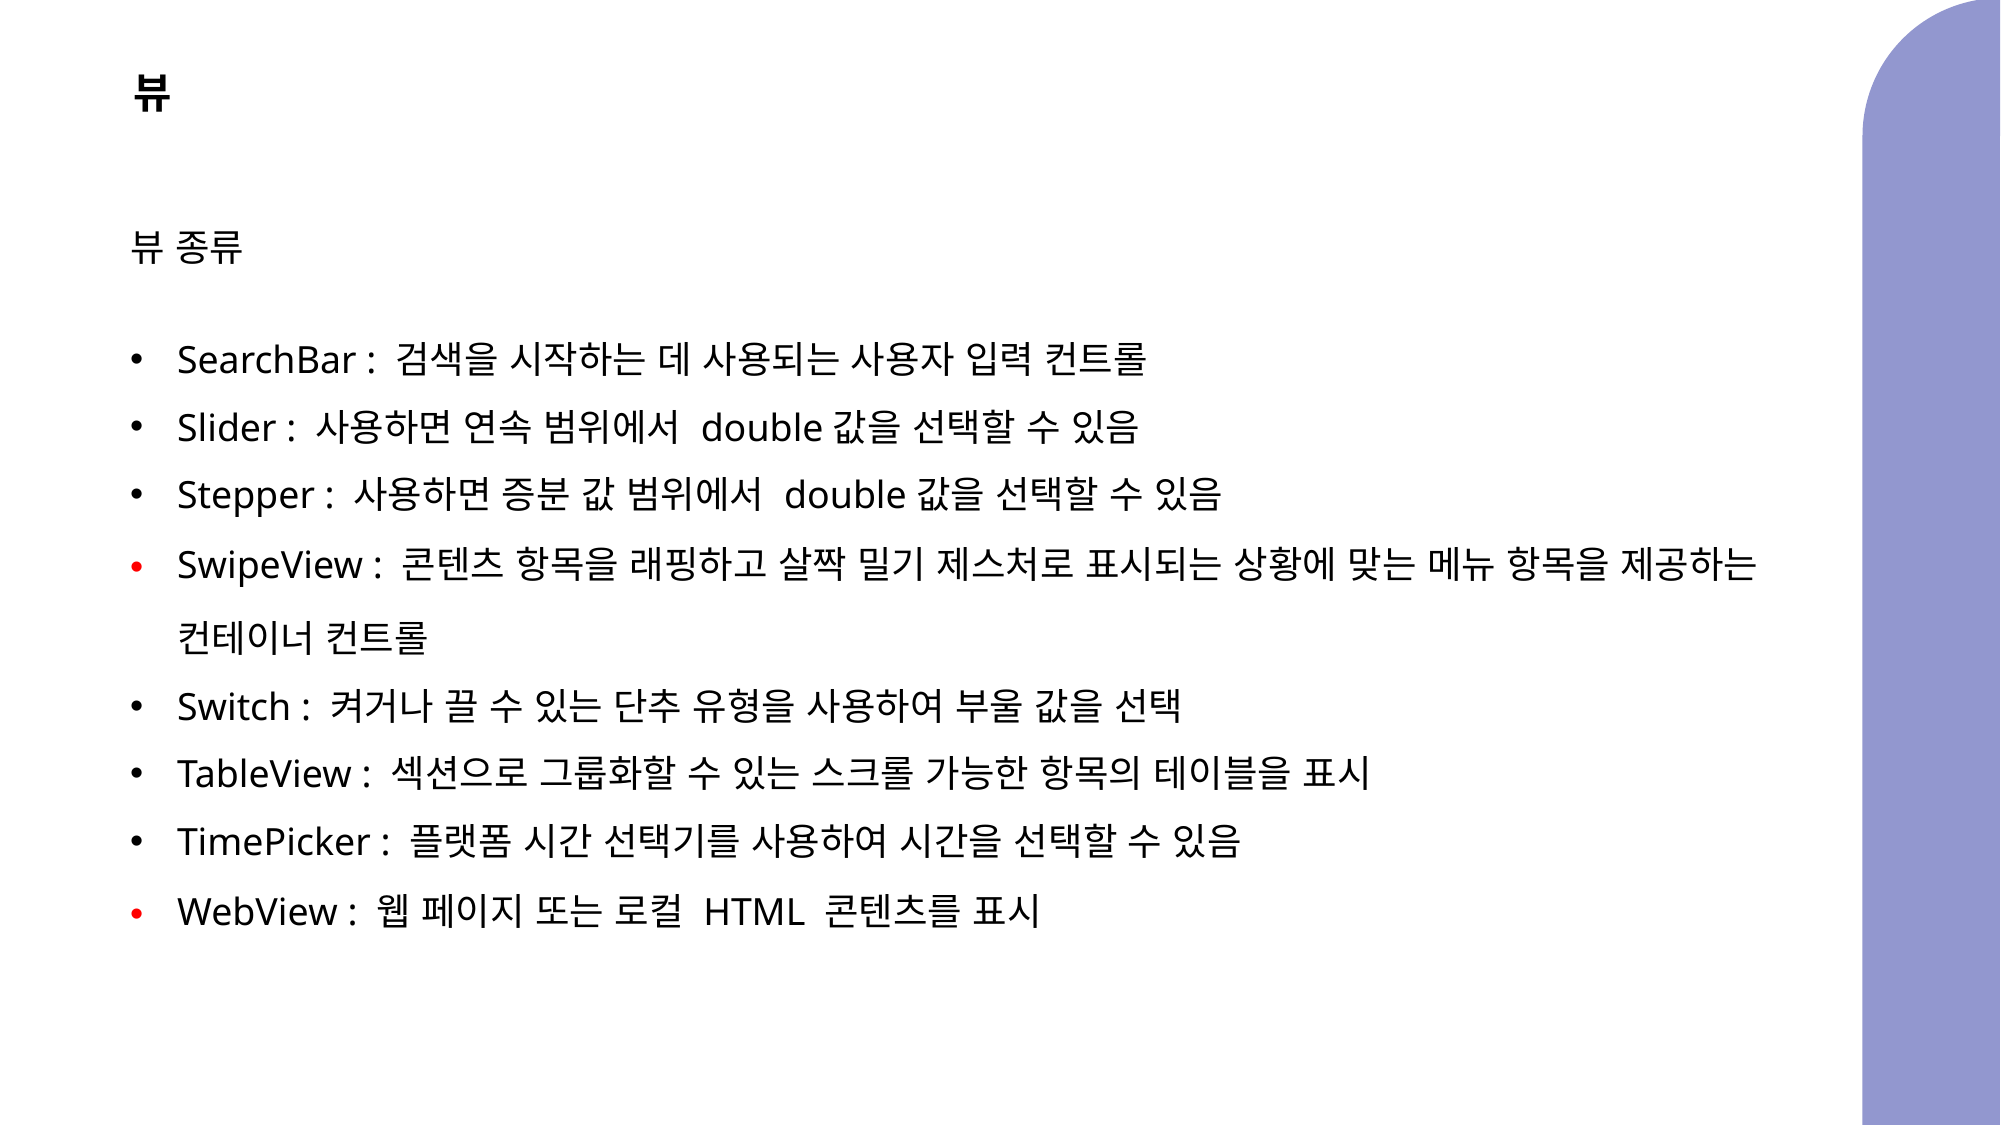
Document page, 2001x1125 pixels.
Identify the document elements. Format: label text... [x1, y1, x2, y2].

title 뷰 [34, 48, 272, 143]
text_box 뷰 종류 SearchBar : 검색을 시작하는 데 사용되는 사용자 입력 컨트롤 Slider : 사용하면 연속 범위에서 double값을 선택할 수 있음 Stepper : 사용하면 증분 값 범위에서 double값을 선택할 수 있음 SwipeView : 콘텐츠 항목을 래핑하고 살짝 밀기 제스처로 표시되는 상황에 맞는 메뉴 항목을 제공하는 컨테이너 컨트롤 Switch : 켜거나 끌 수 있는 단추 유형을 사용하여 부울 값을 선택 TableView : 섹션으로 그룹화할 수 있는 스크롤 가능한 항목의 테이블을 표시 TimePicker : 플랫폼 시간 선택기를 사용하여 시간을 선택할 수 있음 WebView : 웹 페이지 또는 로컬 HTML 콘텐츠를 표시 [115, 216, 1885, 947]
